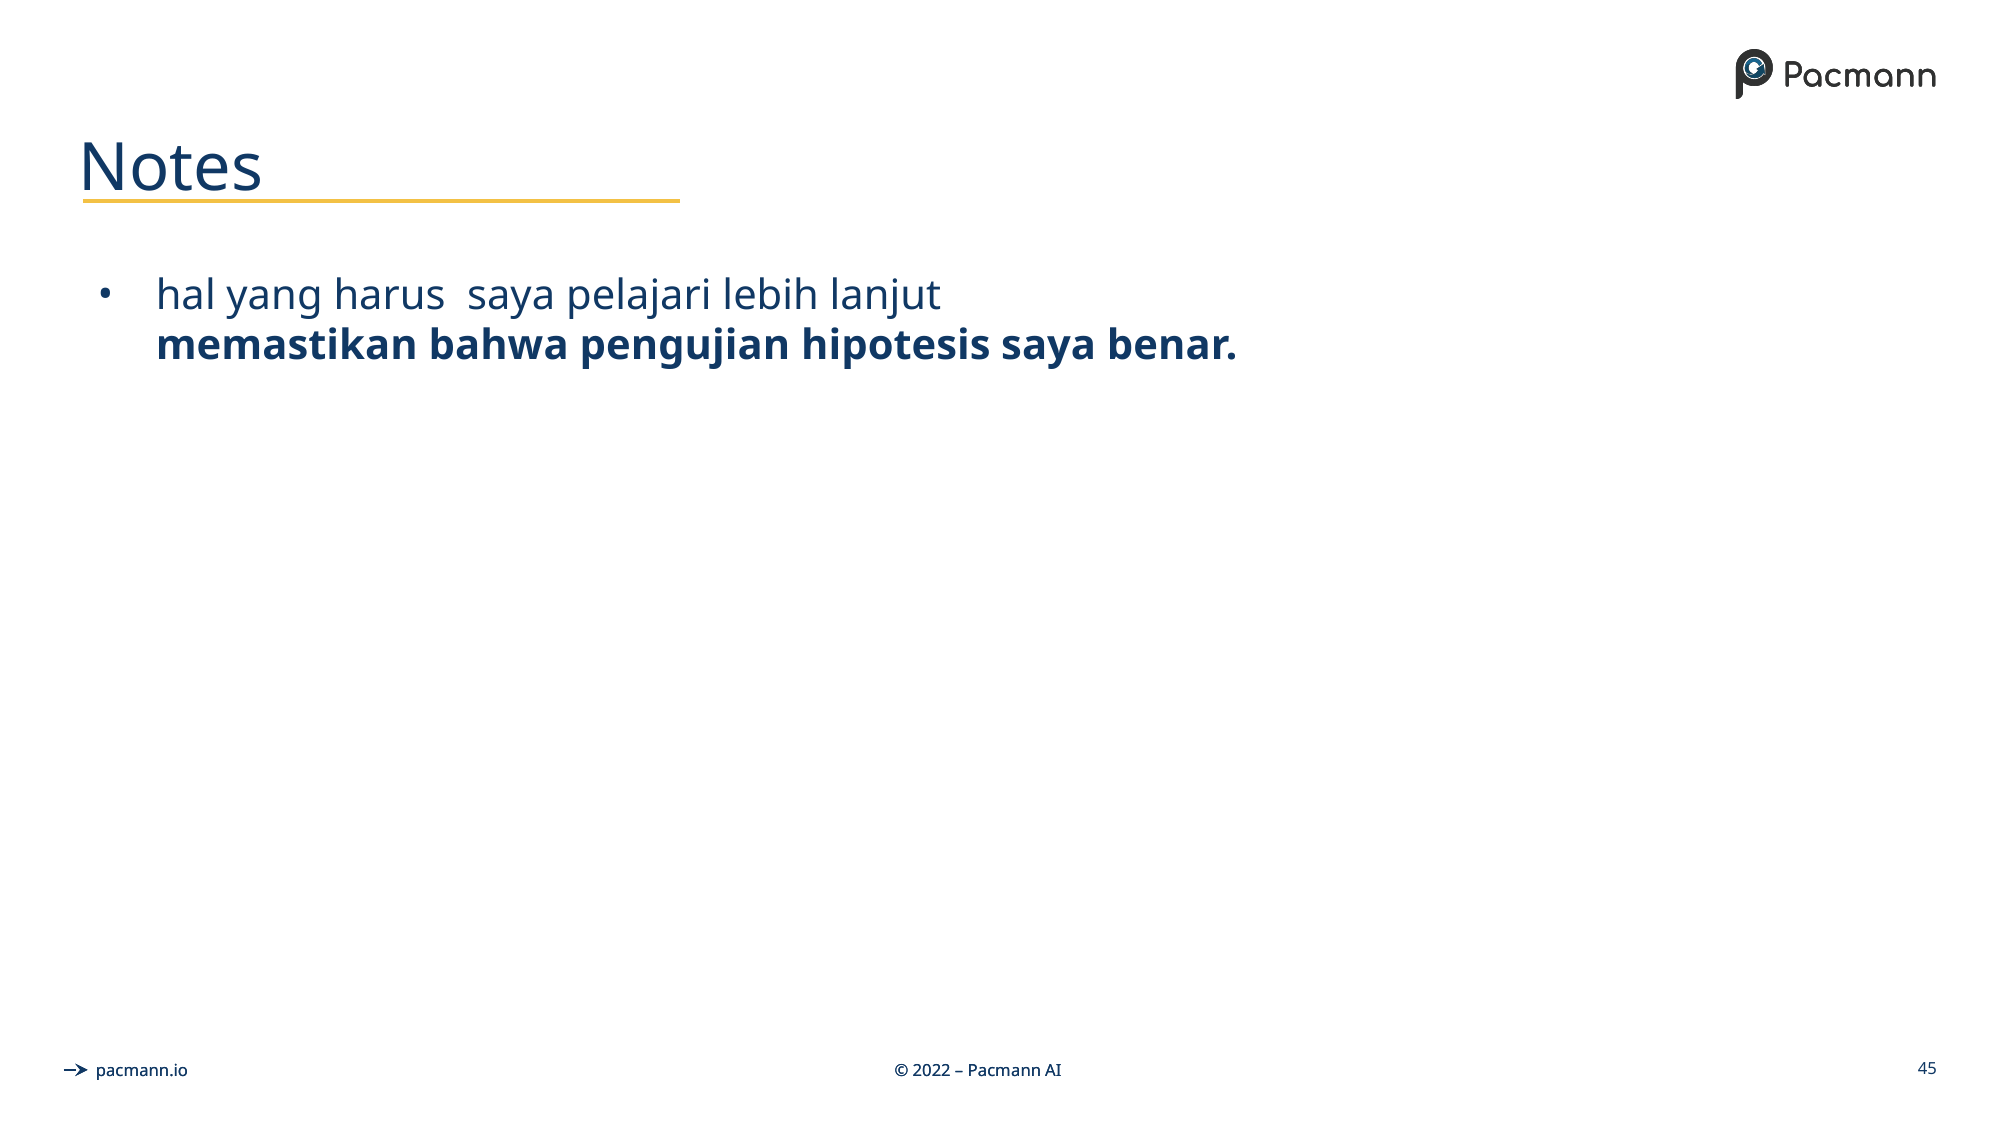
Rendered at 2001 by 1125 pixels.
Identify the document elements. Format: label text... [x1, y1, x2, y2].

title Notes [63, 59, 1935, 278]
text_box hal yang harus saya pelajari lebih lanjut memastikan bahwa pengujian hipotesis saya benar. [65, 259, 1934, 425]
picture [1707, 36, 1966, 112]
